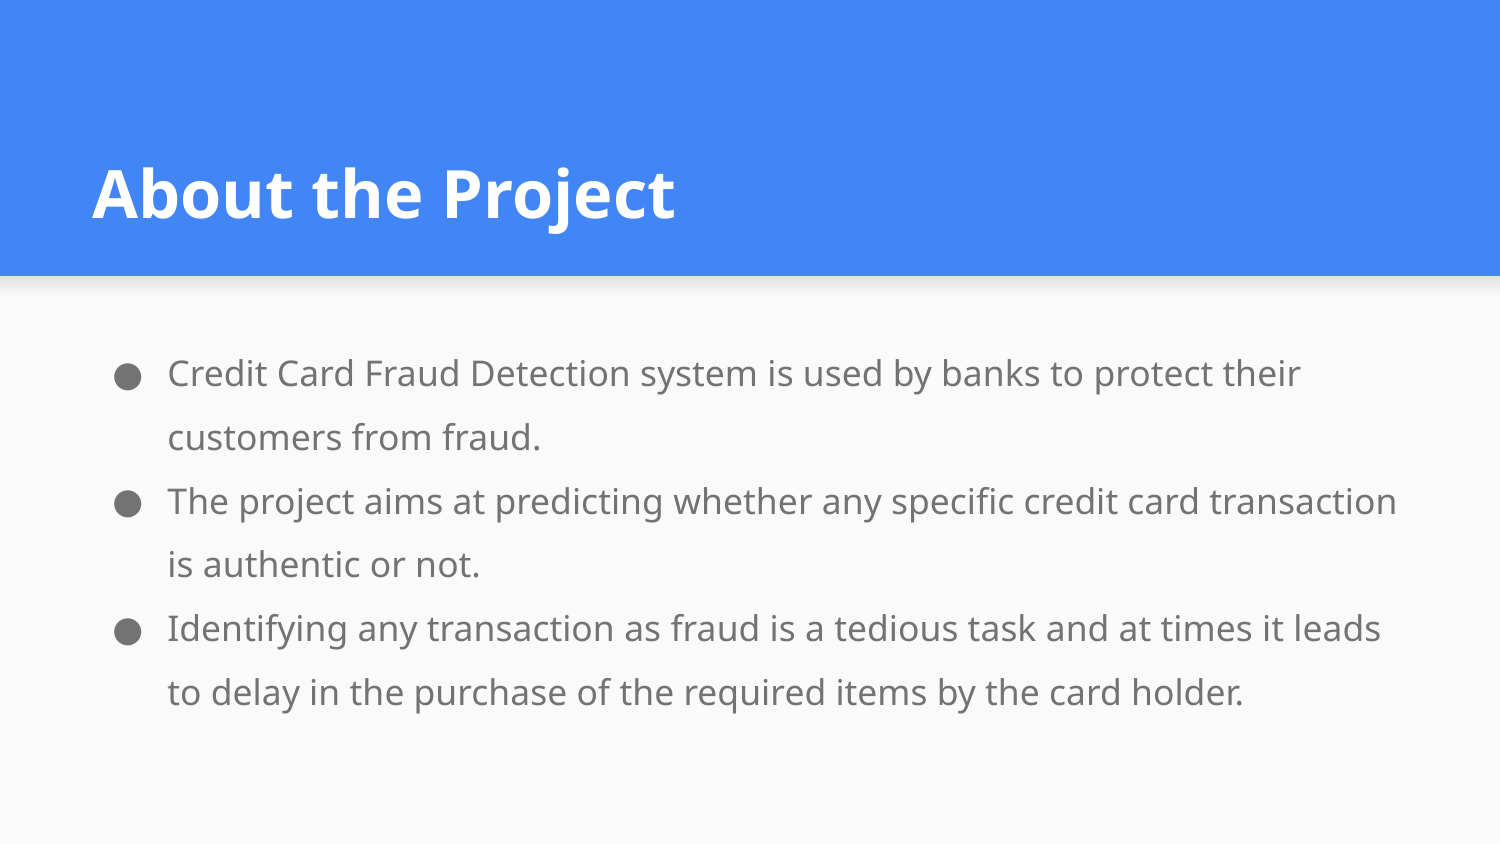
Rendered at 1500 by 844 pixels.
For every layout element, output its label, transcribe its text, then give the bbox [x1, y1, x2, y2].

title About the Project [77, 121, 1427, 248]
list Credit Card Fraud Detection system is used by banks to protect their customers from fraud. The project aims at predicting whether any specific credit card transaction is authentic or not. Identifying any transaction as fraud is a tedious task and at times it leads to delay in the purchase of the required items by the card holder. [77, 314, 1427, 760]
